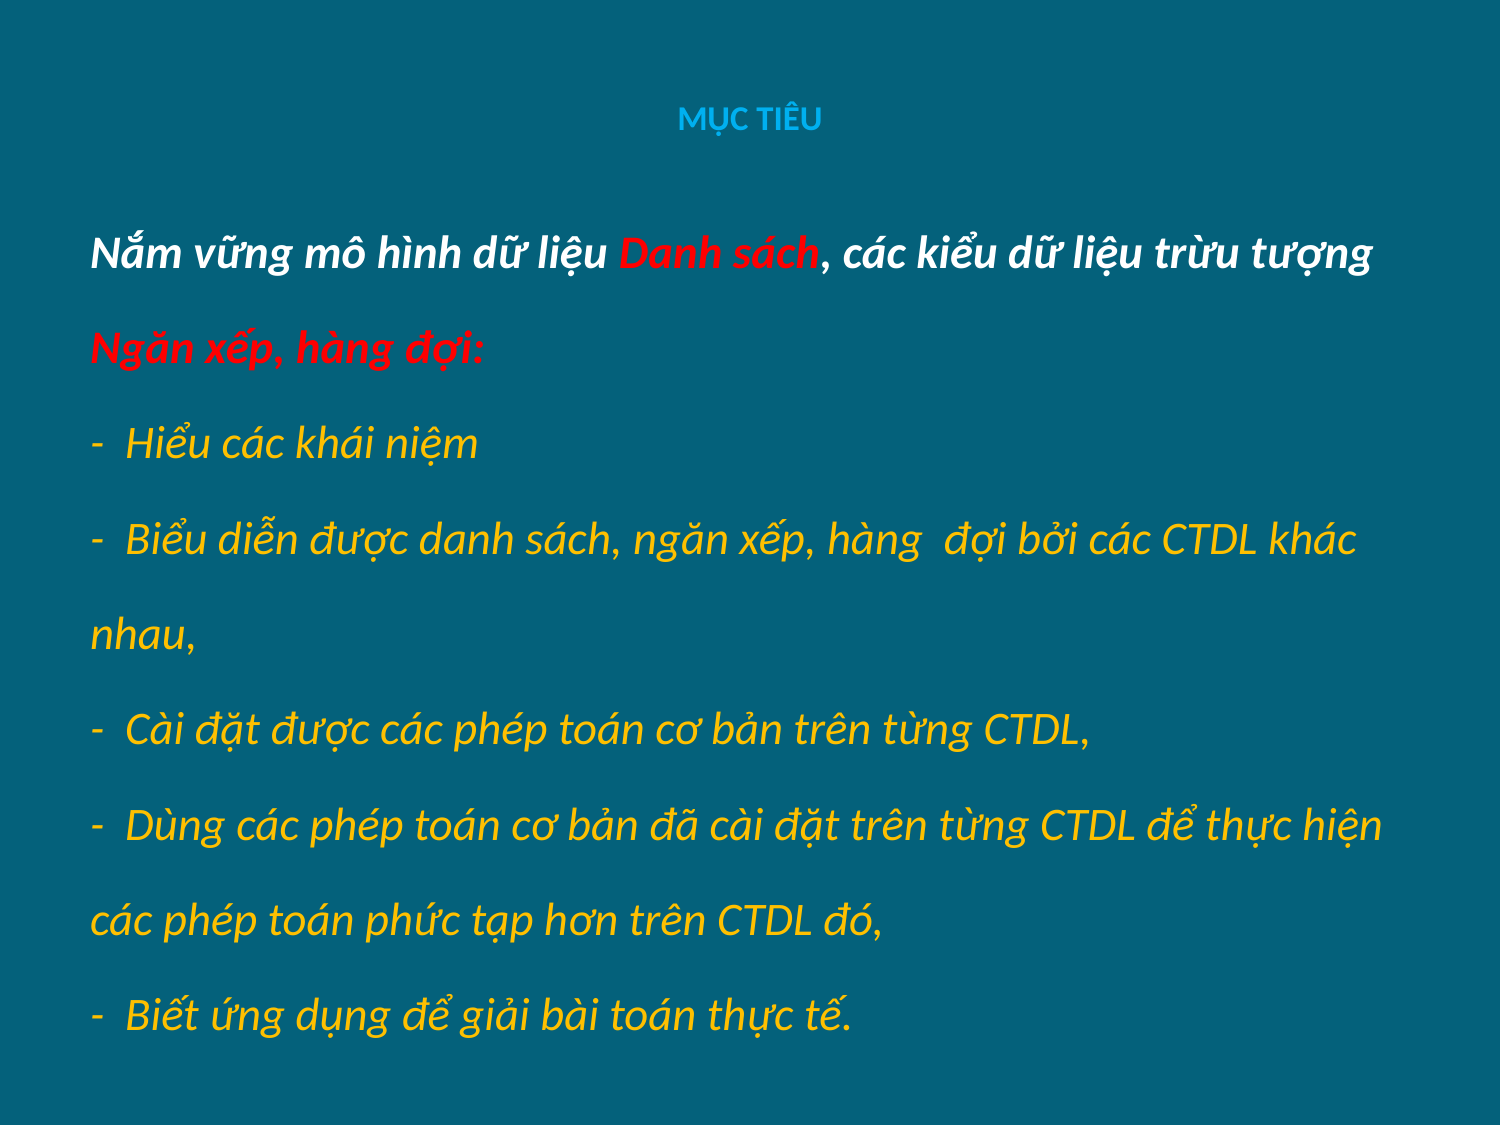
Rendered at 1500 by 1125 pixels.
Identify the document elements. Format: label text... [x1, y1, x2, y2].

title MỤC TIÊU [75, 45, 1425, 174]
list Nắm vững mô hình dữ liệu Danh sách, các kiểu dữ liệu trừu tượng Ngăn xếp, hàng đợi: - Hiểu các khái niệm - Biểu diễn được danh sách, ngăn xếp, hàng đợi bởi các CTDL khác nhau, - Cài đặt được các phép toán cơ bản trên từng CTDL, - Dùng các phép toán cơ bản đã cài đặt trên từng CTDL để thực hiện các phép toán phức tạp hơn trên CTDL đó, - Biết ứng dụng để giải bài toán thực tế. [75, 174, 1425, 1050]
